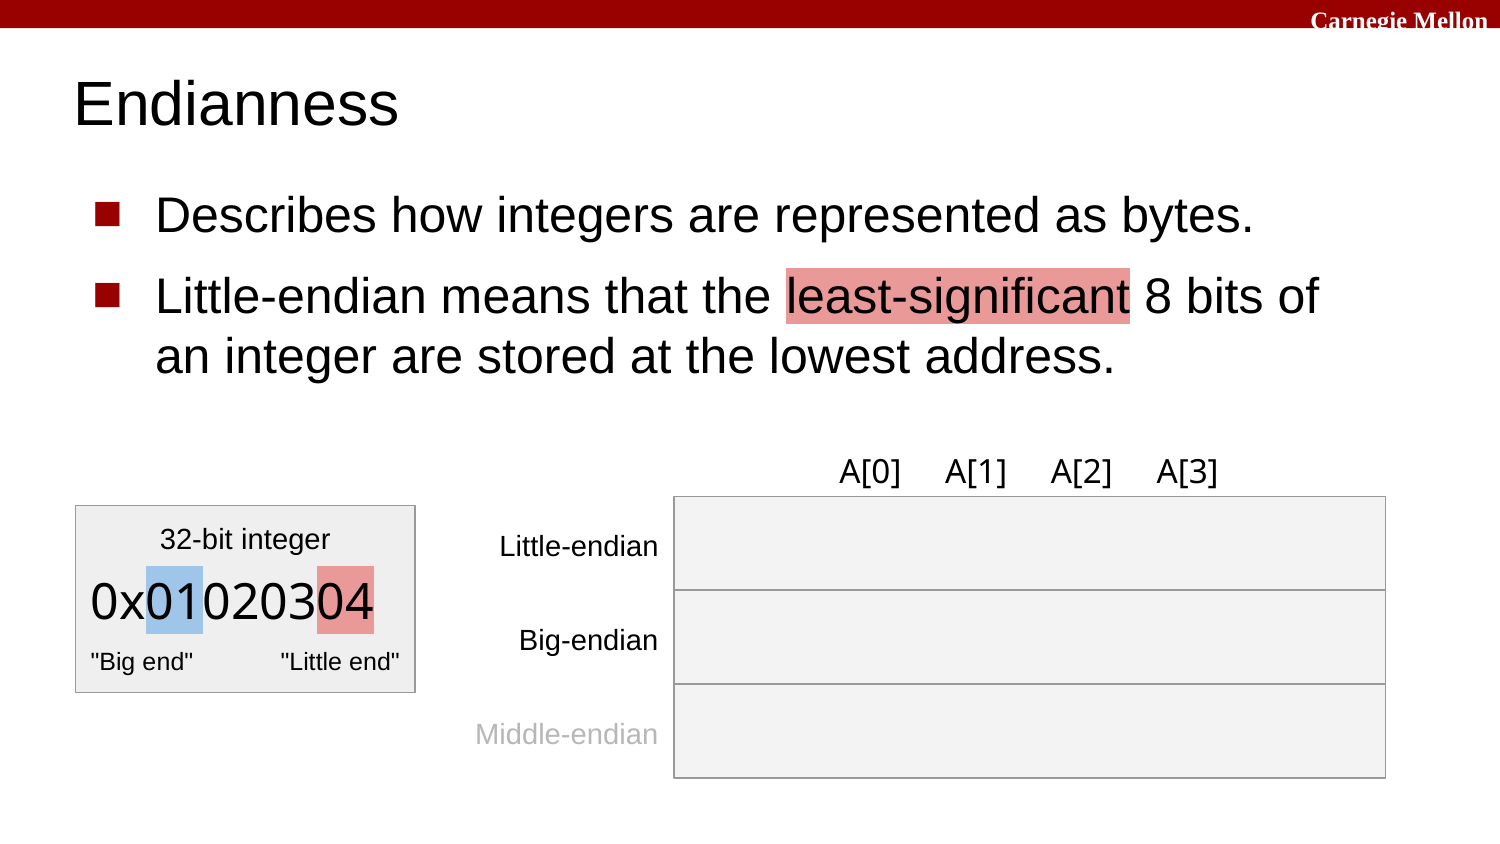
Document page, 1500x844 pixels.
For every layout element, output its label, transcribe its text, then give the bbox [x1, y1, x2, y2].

list Describes how integers are represented as bytes. Little-endian means that the least-significant 8 bits of an integer are stored at the lowest address. [65, 167, 1361, 460]
text_box [673, 590, 1386, 684]
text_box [75, 505, 416, 693]
text_box [673, 684, 1386, 778]
text_box Little-endian [483, 512, 674, 575]
text_box Middle-endian [453, 700, 674, 762]
text_box [673, 497, 1386, 590]
title Endianness [58, 53, 1304, 148]
text_box A[0] A[1] A[2] A[3] [673, 434, 1386, 497]
text_box Big-endian [483, 606, 674, 669]
